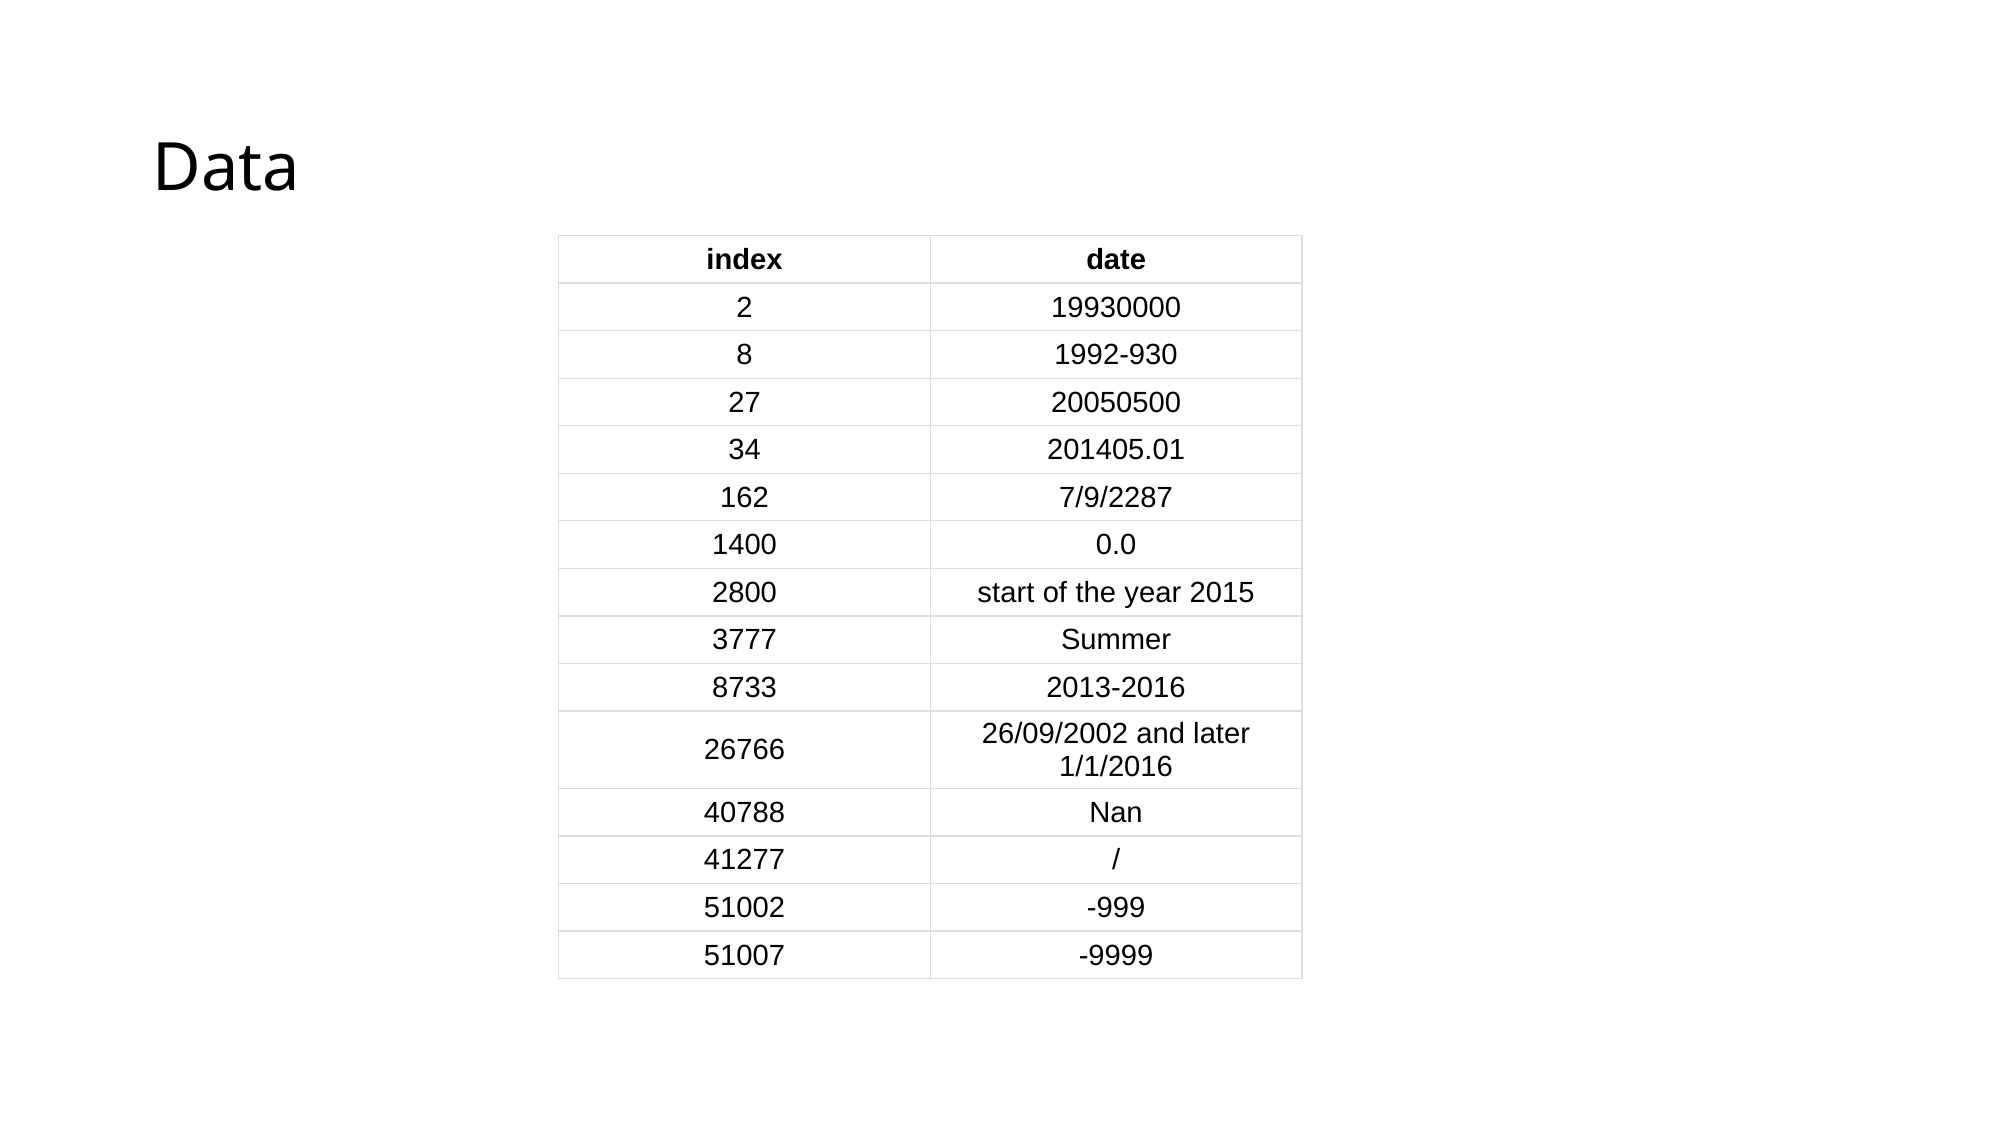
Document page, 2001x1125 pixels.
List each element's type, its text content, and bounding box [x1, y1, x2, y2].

table_cell 0.0 [931, 521, 1301, 568]
table_cell 51007 [559, 932, 930, 978]
table_cell 162 [559, 474, 930, 520]
table_cell 3777 [559, 617, 930, 663]
table_cell start of the year 2015 [931, 569, 1301, 615]
table_cell / [931, 837, 1301, 883]
table_cell 2 [559, 284, 930, 330]
table_cell 20050500 [931, 379, 1301, 425]
table_cell 26/09/2002 and later 1/1/2016 [931, 712, 1301, 788]
table_cell 8733 [559, 664, 930, 710]
table_header date [931, 236, 1301, 282]
table_cell 26766 [559, 712, 930, 788]
table_cell 51002 [559, 884, 930, 930]
table_cell 2013-2016 [931, 664, 1301, 710]
table_cell 1400 [559, 521, 930, 568]
table_cell 8 [559, 331, 930, 378]
table_cell Nan [931, 789, 1301, 835]
table_cell 2800 [559, 569, 930, 615]
title Data [137, 59, 1863, 278]
table_cell 7/9/2287 [931, 474, 1301, 520]
table_cell 40788 [559, 789, 930, 835]
table_cell 201405.01 [931, 426, 1301, 473]
table_cell 19930000 [931, 284, 1301, 330]
table_cell 34 [559, 426, 930, 473]
table_cell -999 [931, 884, 1301, 930]
table_cell 41277 [559, 837, 930, 883]
table_cell 1992-930 [931, 331, 1301, 378]
table_cell Summer [931, 617, 1301, 663]
table_cell 27 [559, 379, 930, 425]
table_header index [559, 236, 930, 282]
table_cell -9999 [931, 932, 1301, 978]
